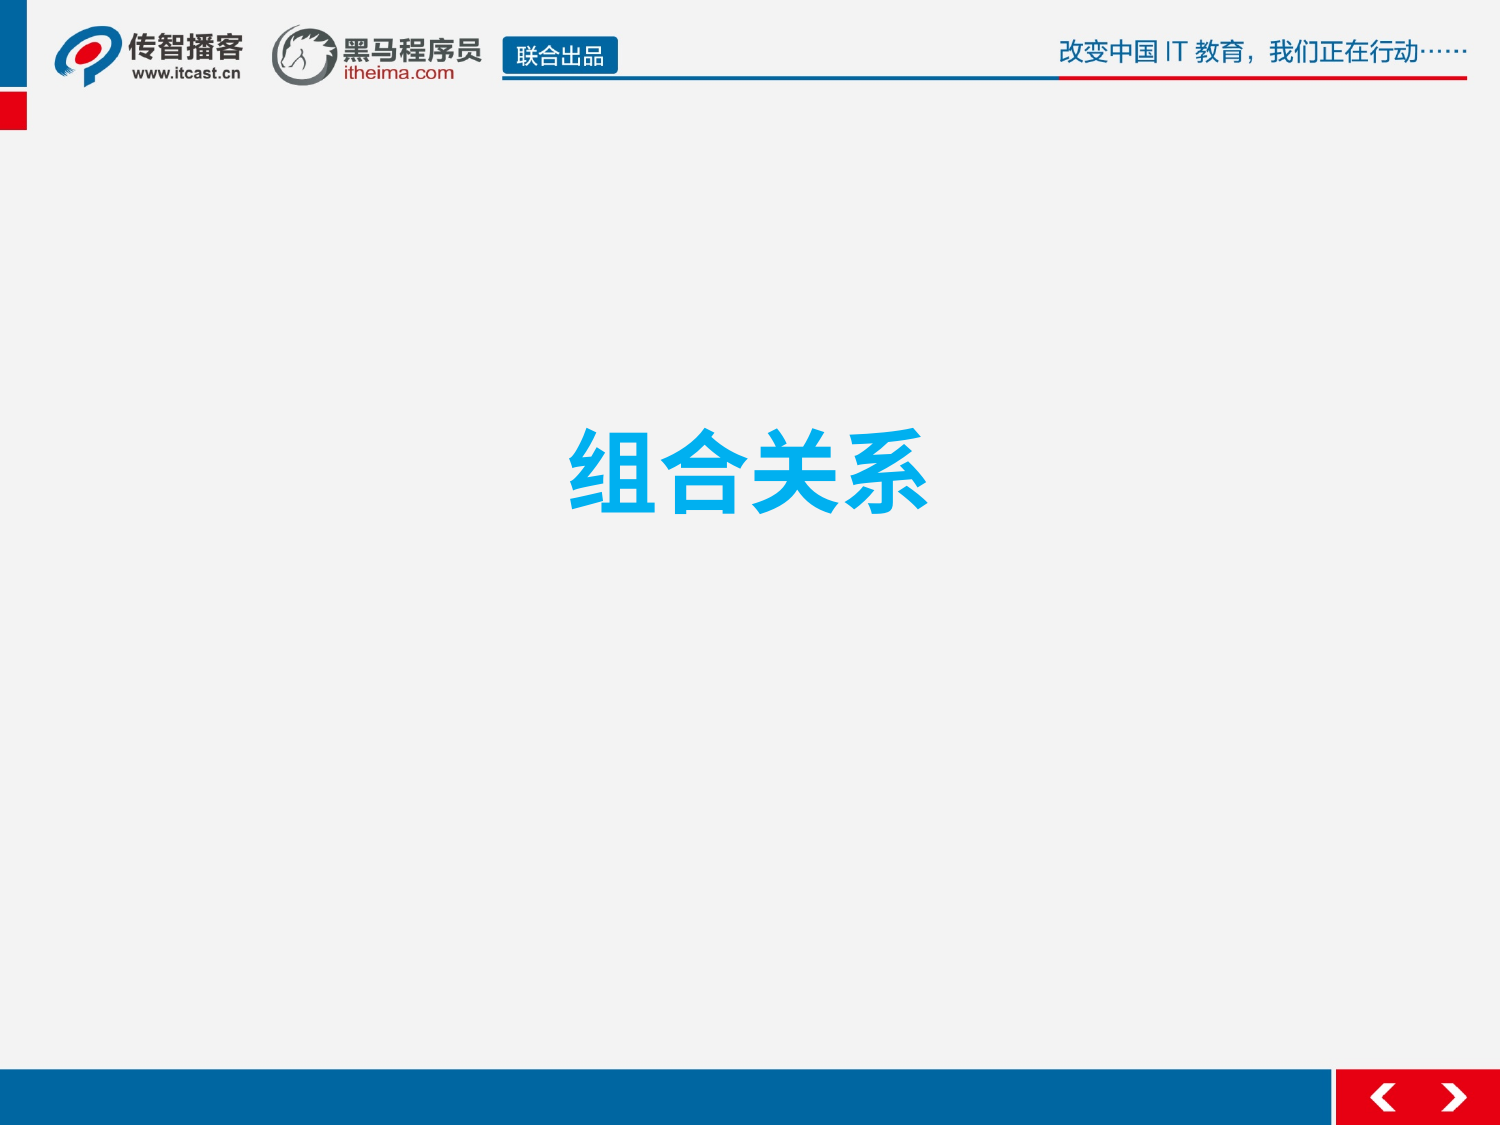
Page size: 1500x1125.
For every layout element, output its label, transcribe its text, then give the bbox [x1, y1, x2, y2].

picture [0, 0, 1500, 1125]
title 组合关系 [112, 349, 1388, 591]
